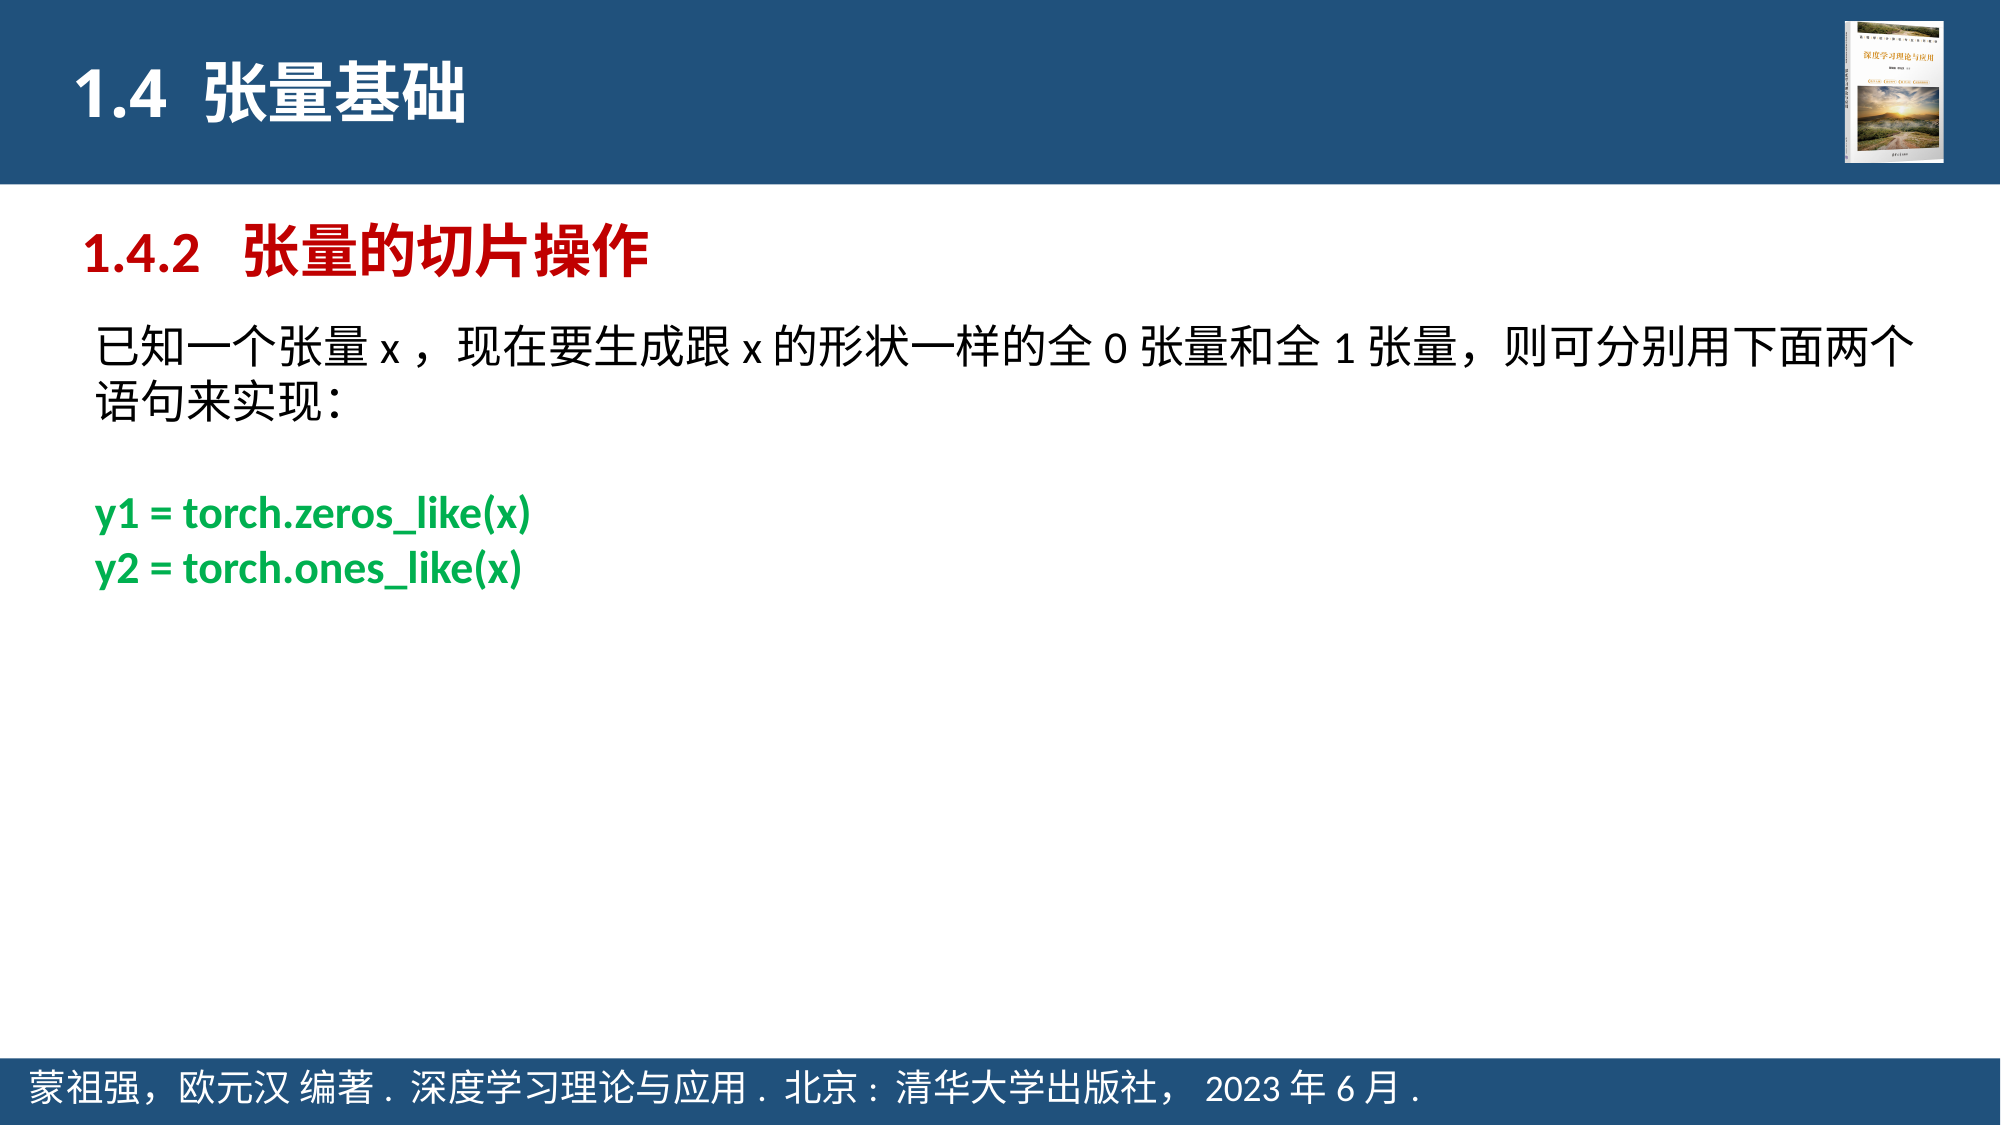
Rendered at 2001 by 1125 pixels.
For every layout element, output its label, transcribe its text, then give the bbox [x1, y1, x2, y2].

text_box 1.4.2 张量的切片操作 [67, 206, 1933, 291]
text_box 已知一个张量x，现在要生成跟x的形状一样的全0张量和全1张量，则可分别用下面两个语句来实现： y1 = torch.zeros_like(x) y2 = torch.ones_like(x) [80, 310, 1965, 601]
text_box 1.4 张量基础 [55, 42, 1555, 233]
picture [1844, 21, 1944, 163]
